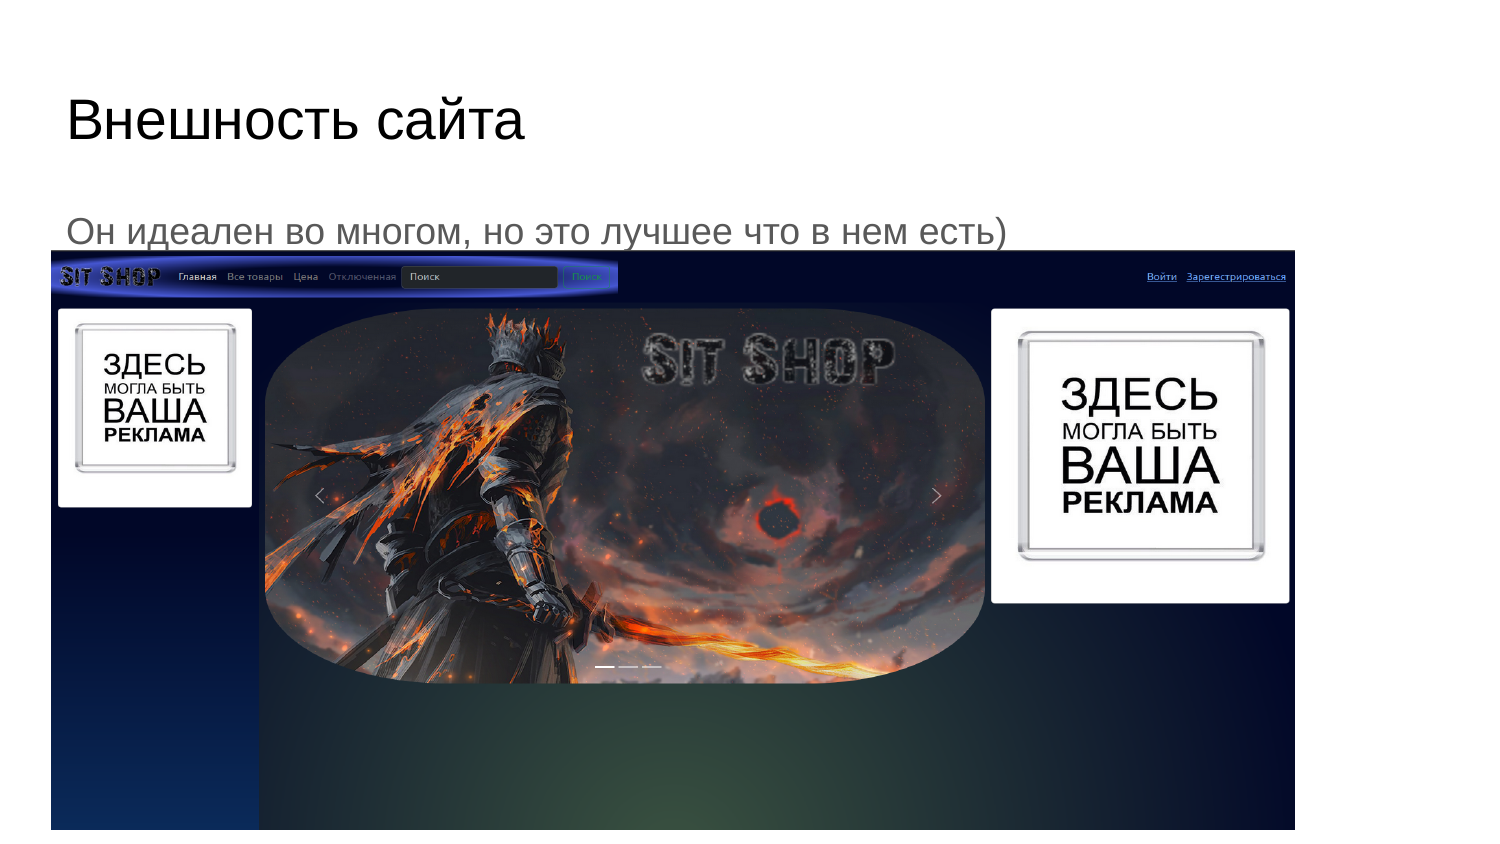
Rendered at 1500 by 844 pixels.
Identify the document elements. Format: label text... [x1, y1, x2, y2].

title Внешность сайта [51, 72, 1449, 167]
picture [50, 250, 1295, 830]
list Он идеален во многом, но это лучшее что в нем есть) [51, 189, 1449, 750]
